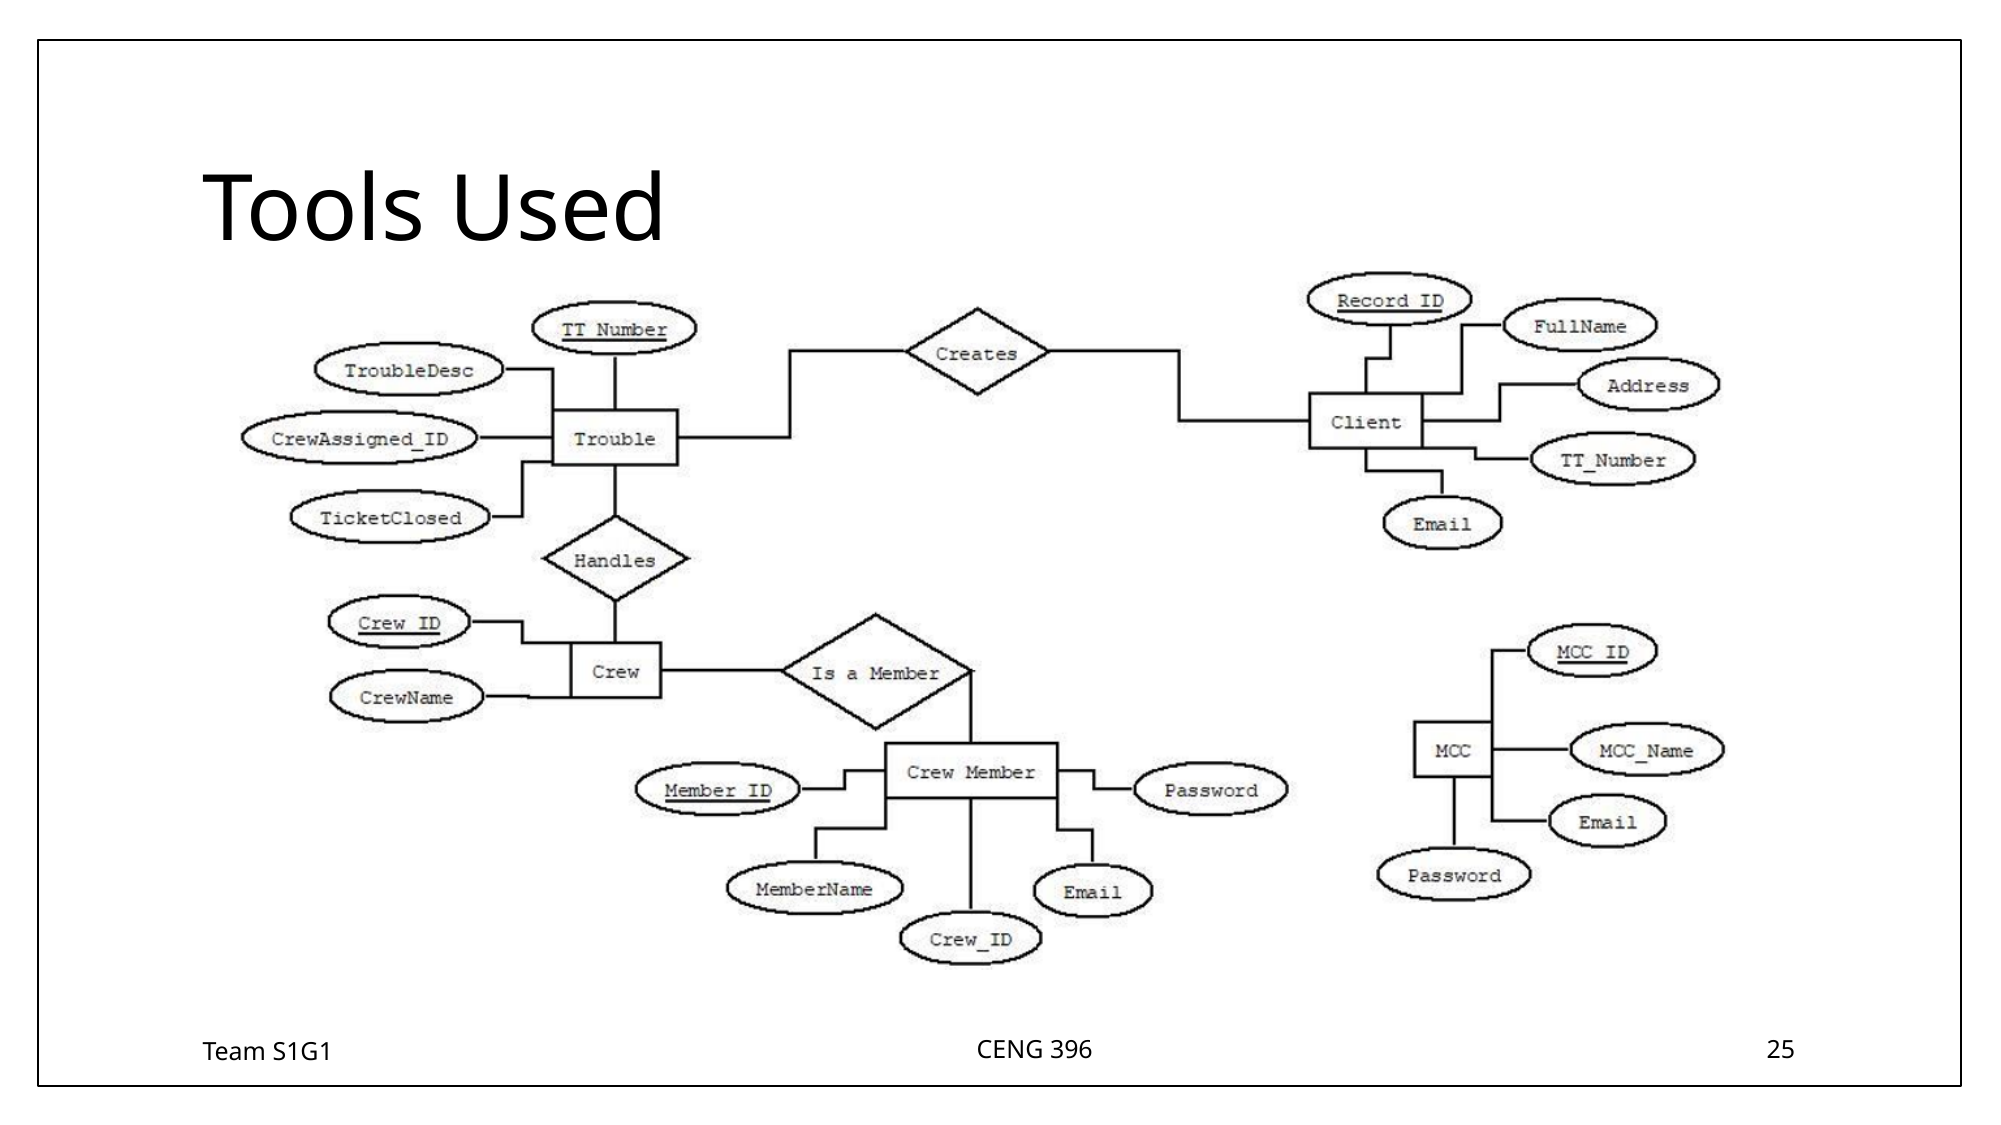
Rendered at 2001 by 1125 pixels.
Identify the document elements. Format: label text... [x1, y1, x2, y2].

footer CENG 396 [647, 1020, 1422, 1081]
title Tools Used [187, 99, 1808, 323]
slide_number 25 [1530, 1020, 1811, 1081]
picture [227, 270, 1808, 1000]
slide_number Team S1G1 [187, 1020, 570, 1081]
